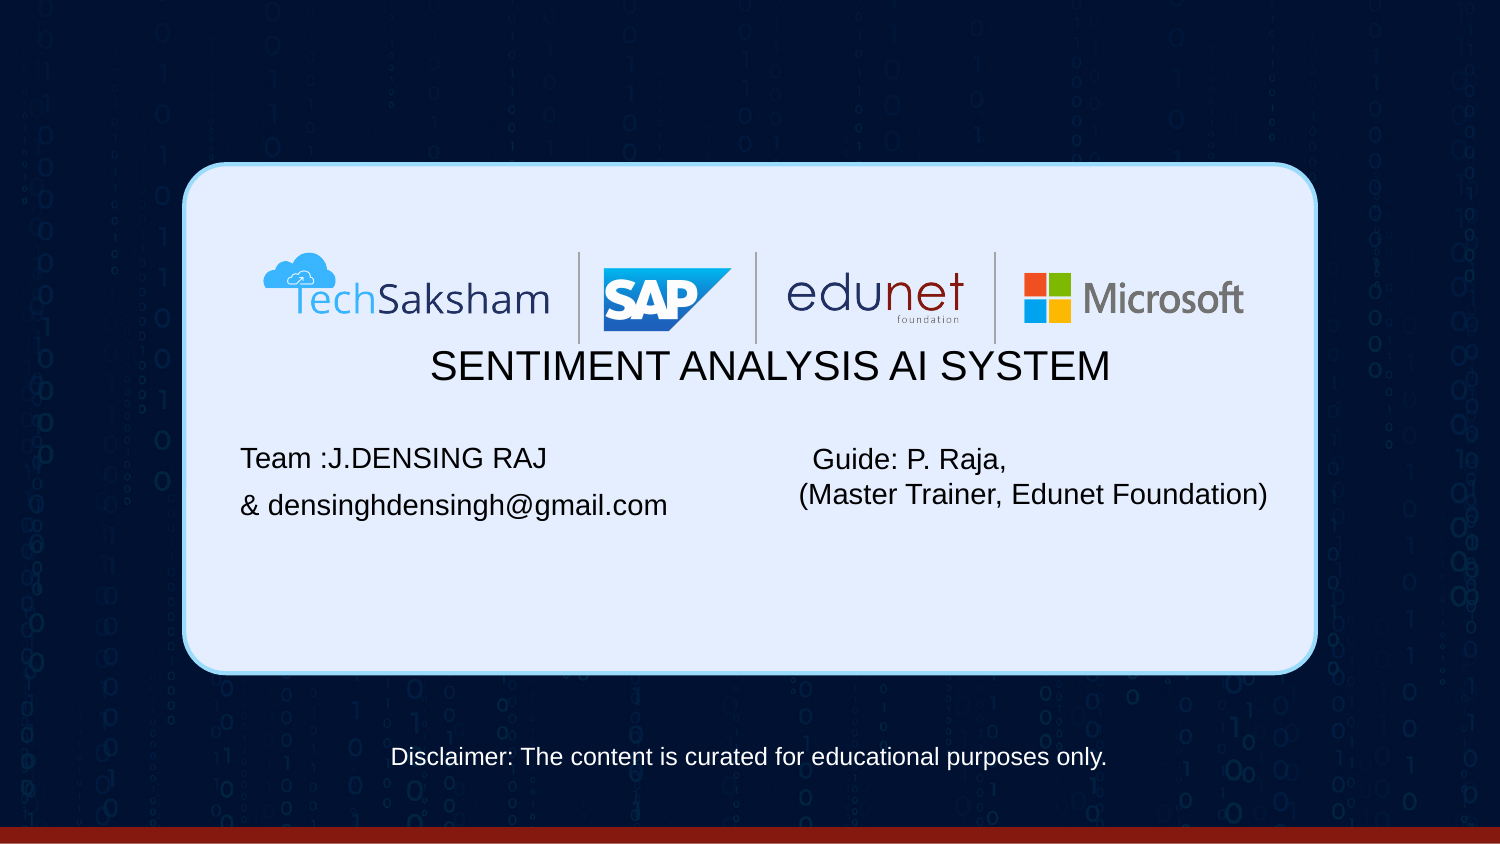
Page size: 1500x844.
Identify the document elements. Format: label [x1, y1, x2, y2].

picture [0, 0, 1500, 827]
text_box [256, 244, 1250, 345]
